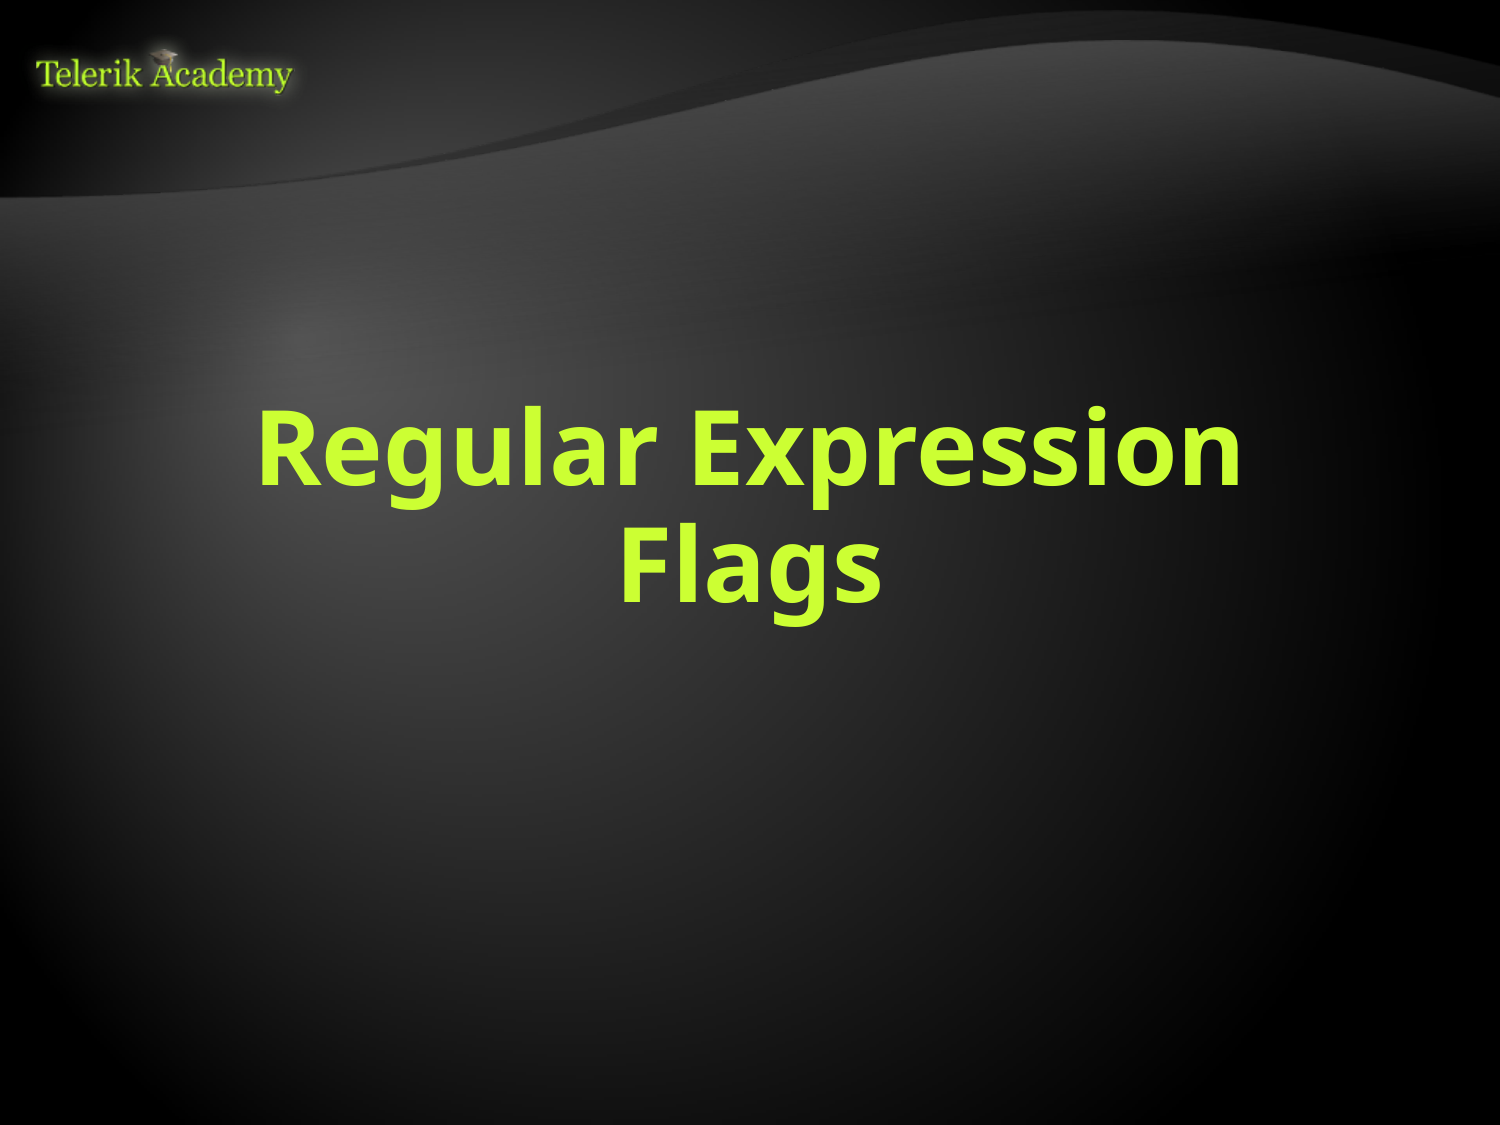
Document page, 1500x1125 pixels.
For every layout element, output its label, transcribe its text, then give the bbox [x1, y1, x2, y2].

picture [0, 0, 1500, 1125]
title Regular Expression Flags [99, 450, 1400, 563]
